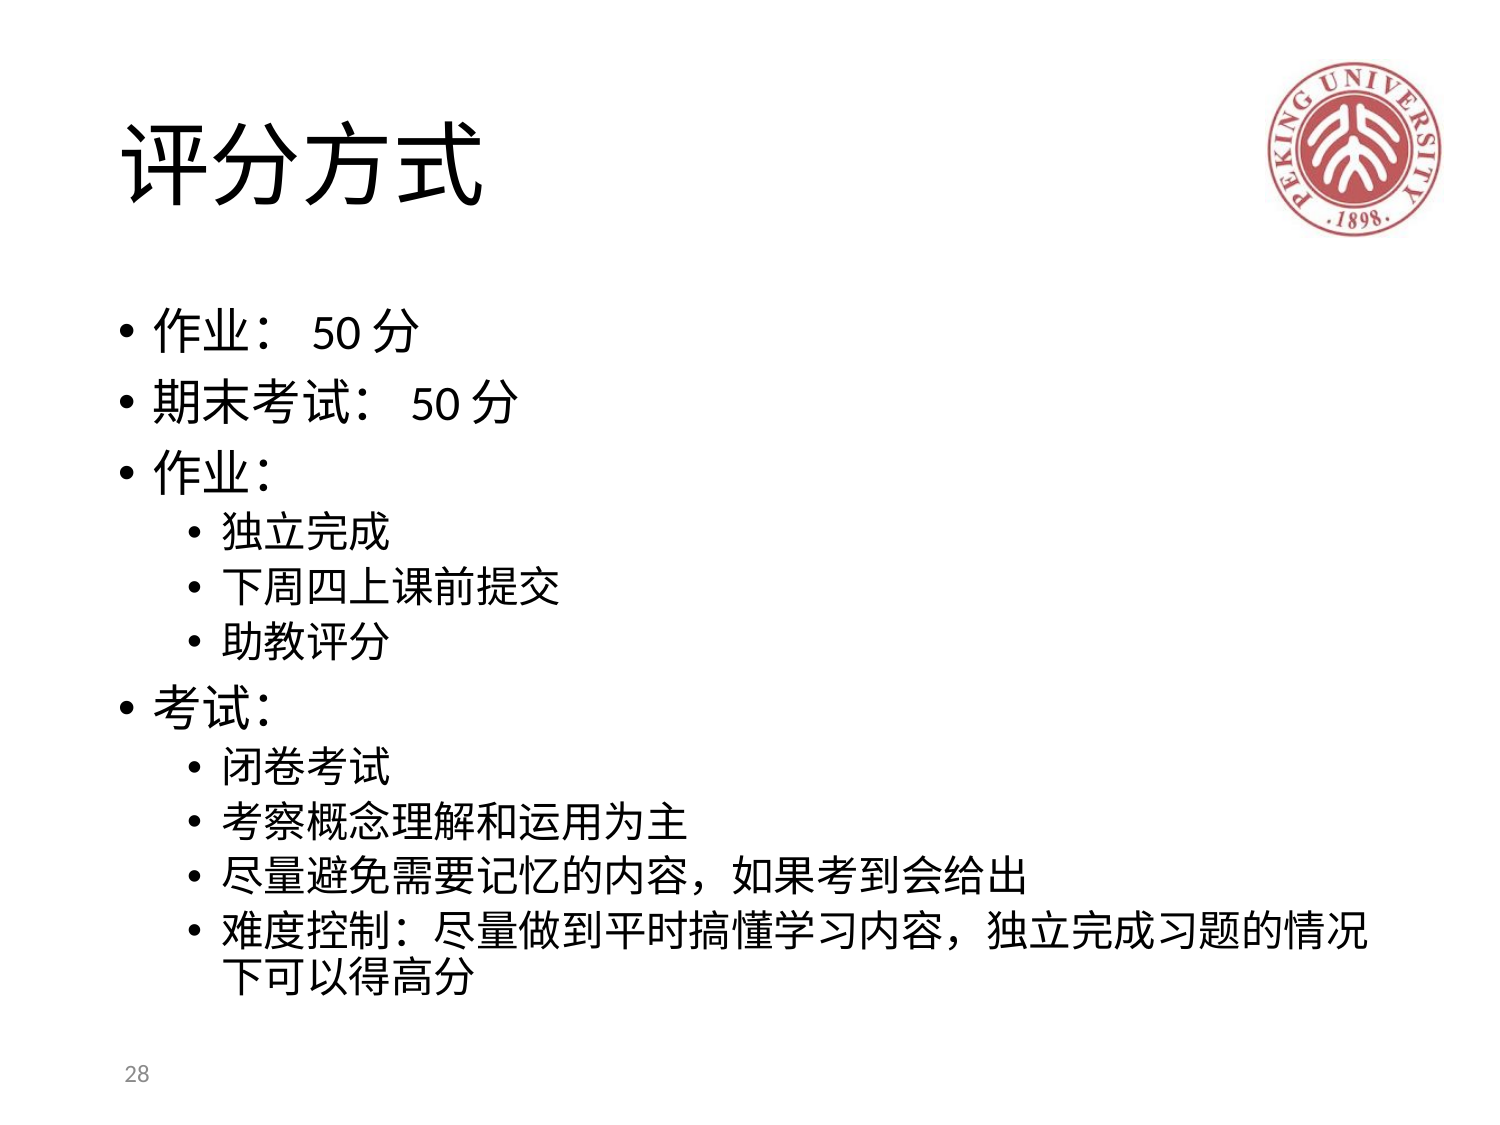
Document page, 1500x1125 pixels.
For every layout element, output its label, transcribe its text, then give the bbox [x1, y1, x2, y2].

list 作业：50分 期末考试：50分 作业： 独立完成 下周四上课前提交 助教评分 考试： 闭卷考试 考察概念理解和运用为主 尽量避免需要记忆的内容，如果考到会给出 难度控制：尽量做到平时搞懂学习内容，独立完成习题的情况下可以得高分 [103, 299, 1397, 1014]
slide_number 28 [103, 1042, 165, 1103]
title 评分方式 [103, 59, 1236, 278]
